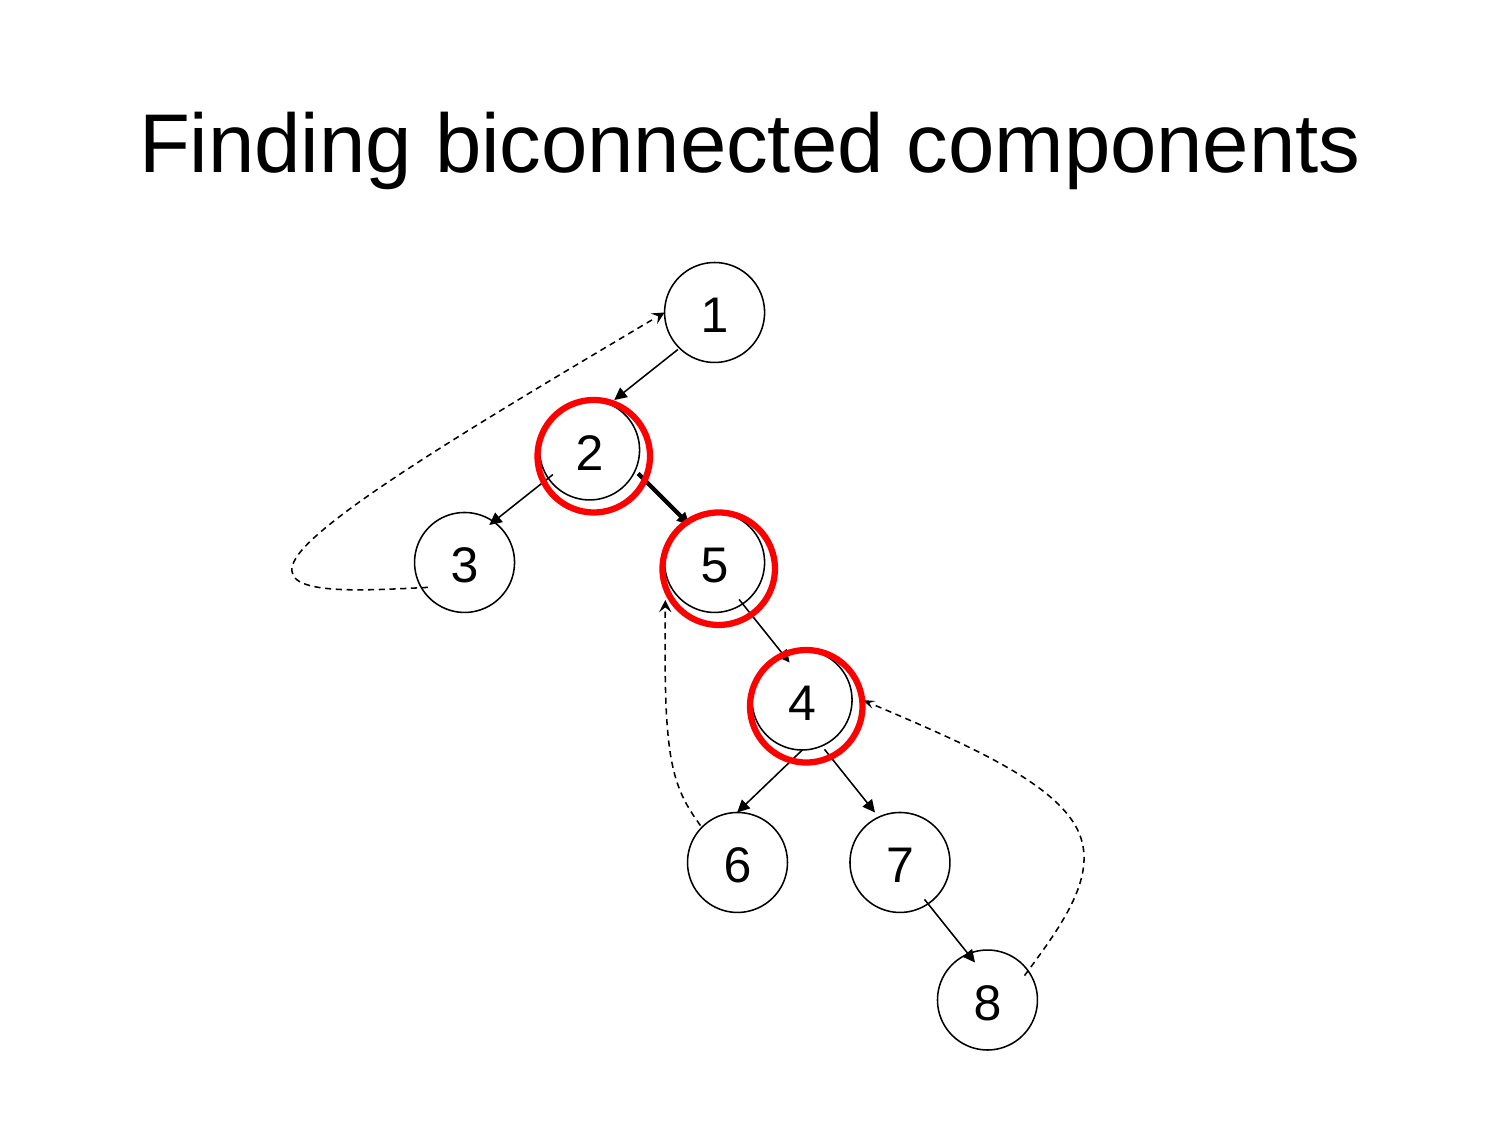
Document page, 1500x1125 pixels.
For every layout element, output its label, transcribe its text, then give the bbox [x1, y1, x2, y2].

text_box [659, 599, 701, 826]
text_box [489, 482, 543, 526]
text_box [831, 757, 875, 813]
text_box [291, 312, 665, 591]
text_box [750, 650, 863, 763]
text_box [645, 480, 688, 524]
text_box [924, 899, 976, 963]
text_box Finding biconnected components [74, 45, 1425, 233]
text_box 8 [937, 950, 1038, 1051]
text_box 1 [664, 262, 765, 363]
text_box [614, 349, 678, 400]
text_box [537, 399, 651, 513]
text_box [863, 700, 1085, 976]
text_box [737, 761, 791, 813]
text_box [662, 512, 775, 625]
text_box [751, 615, 788, 657]
text_box 6 [687, 812, 788, 913]
text_box 3 [421, 518, 515, 613]
text_box 7 [849, 812, 950, 913]
